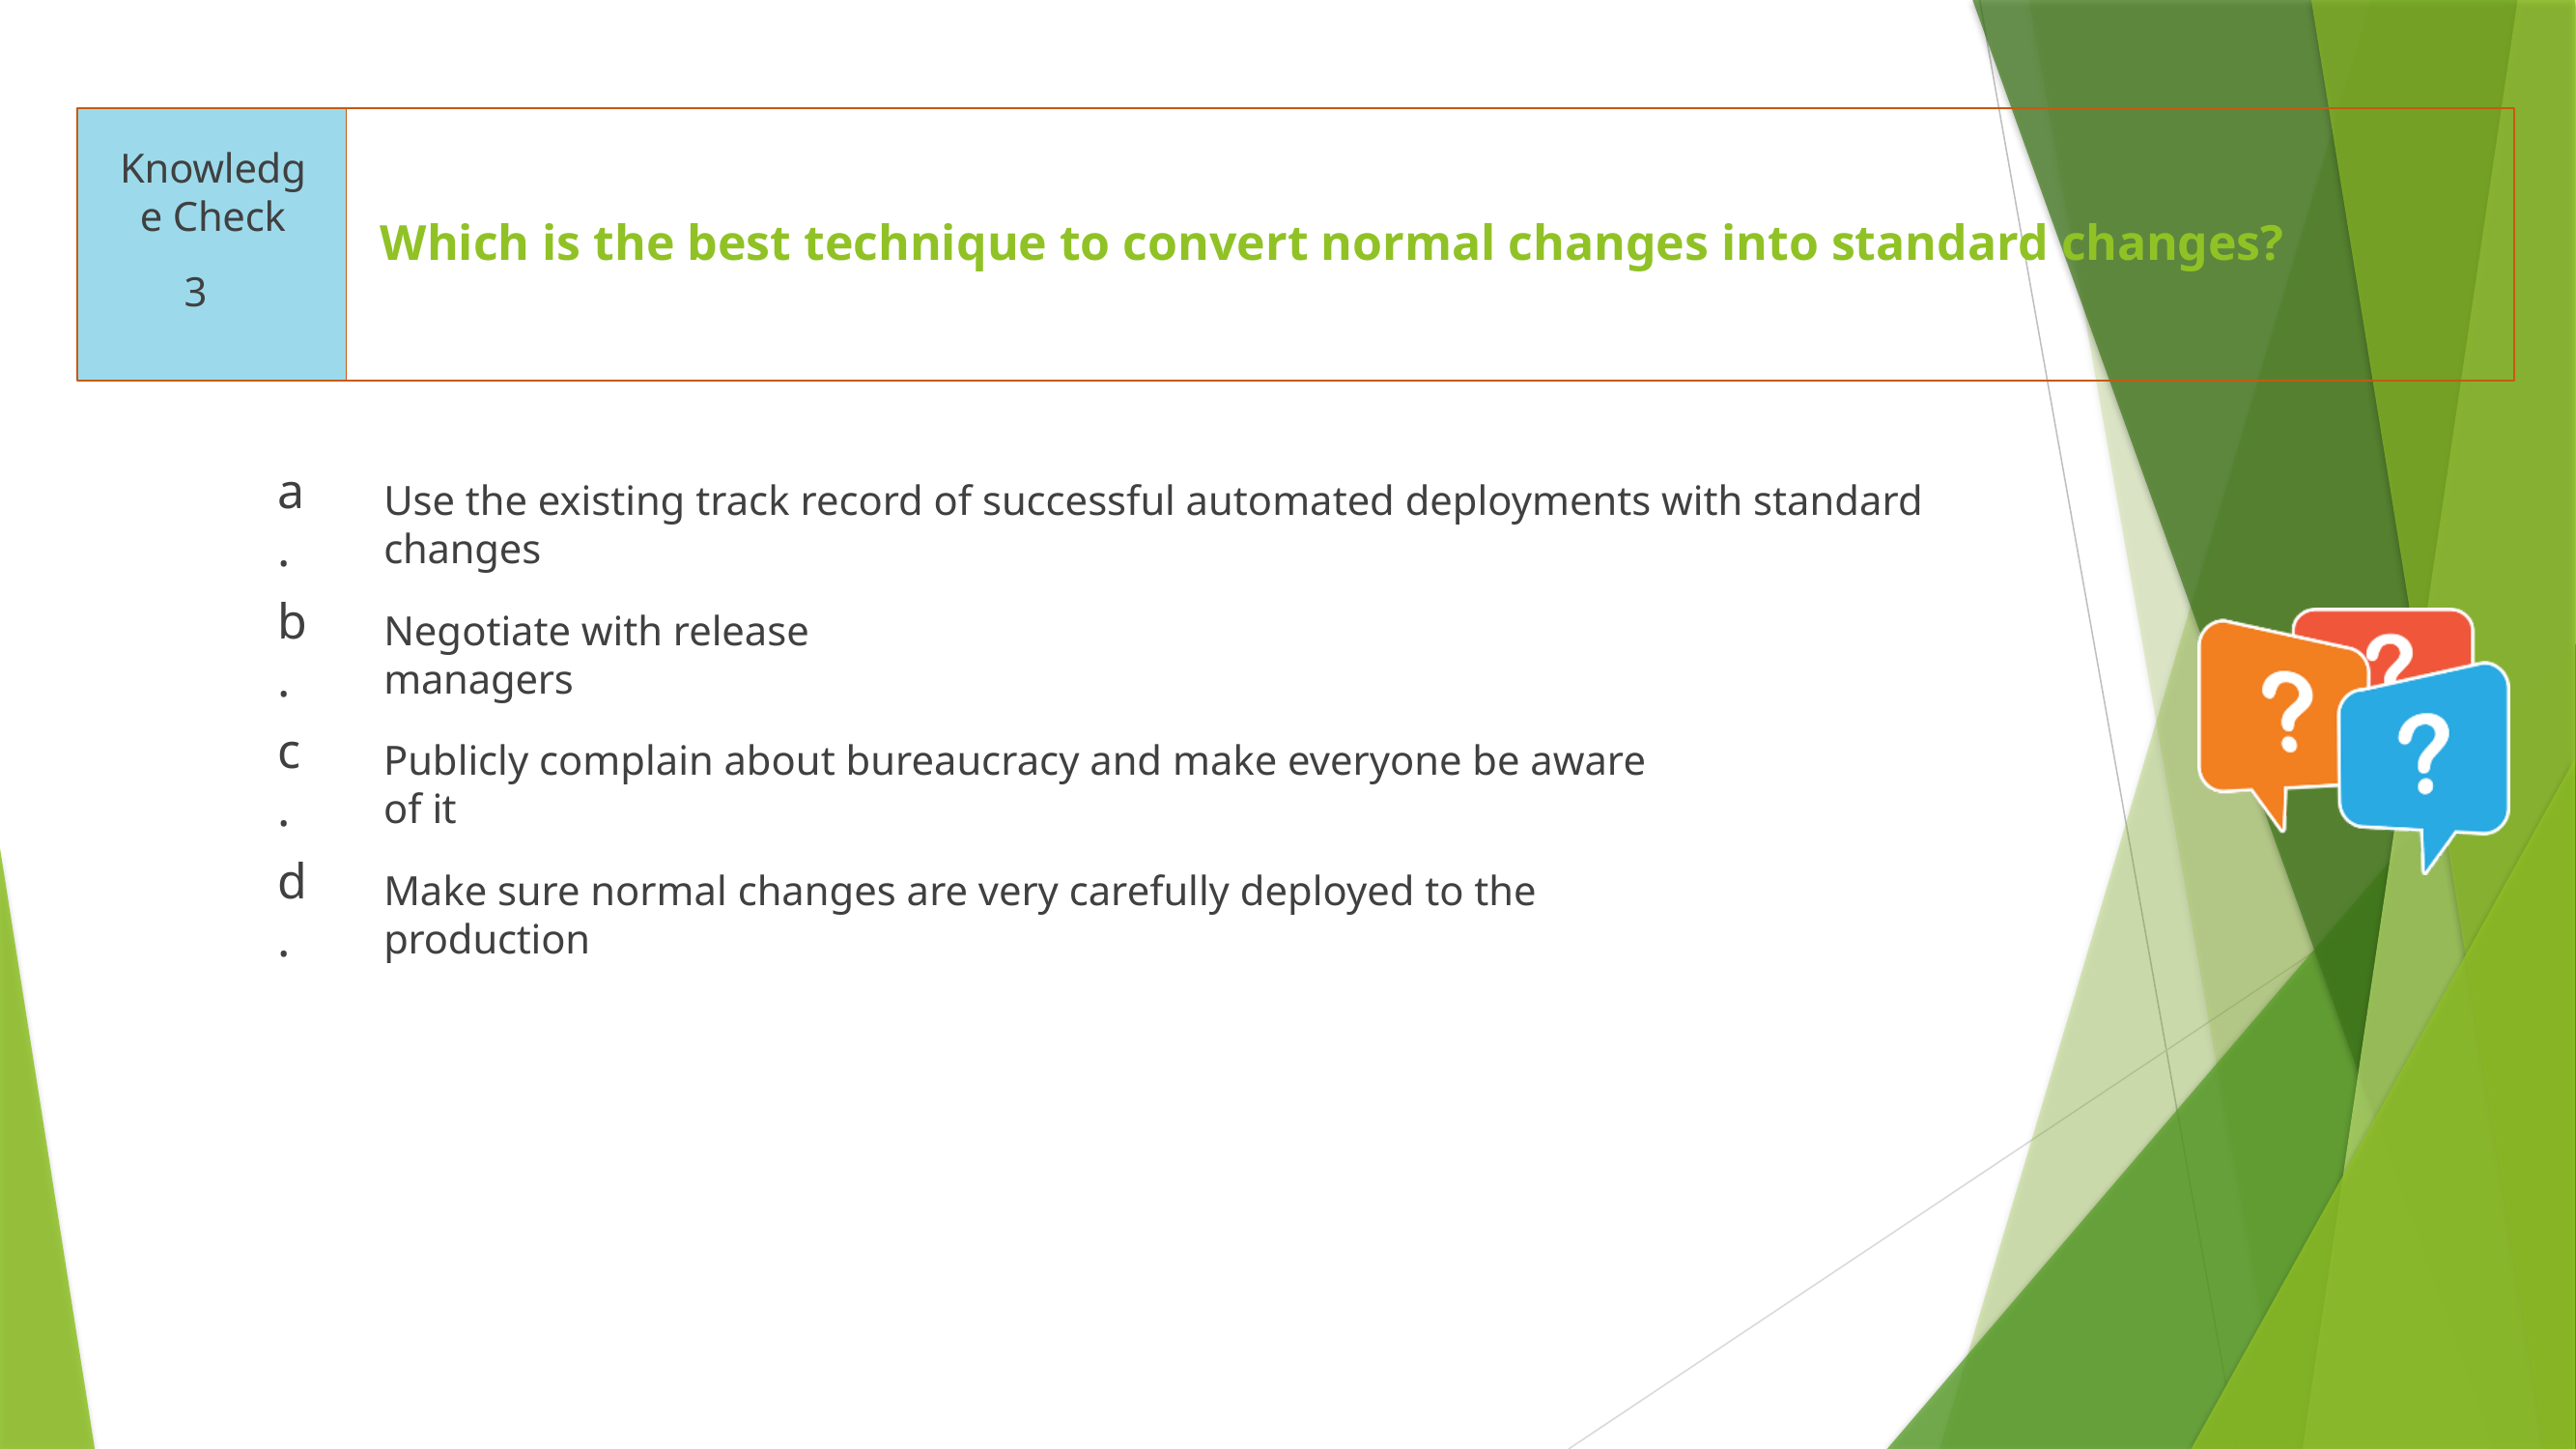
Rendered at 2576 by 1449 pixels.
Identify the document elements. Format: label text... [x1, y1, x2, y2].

text_box Use the existing track record of successful automated deployments with standard changes [382, 472, 1983, 572]
text_box b. [275, 588, 320, 707]
text_box c. [275, 718, 313, 837]
text_box d. [275, 848, 320, 967]
text_box Make sure normal changes are very carefully deployed to the production [382, 863, 1675, 962]
picture [2197, 608, 2511, 875]
text_box a. [275, 458, 316, 577]
title Which is the best technique to convert normal changes into standard changes? [347, 393, 2513, 455]
text_box Negotiate with release managers [382, 603, 971, 702]
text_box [75, 106, 2516, 383]
text_box Publicly complain about bureaucracy and make everyone be aware of it [382, 732, 1651, 833]
